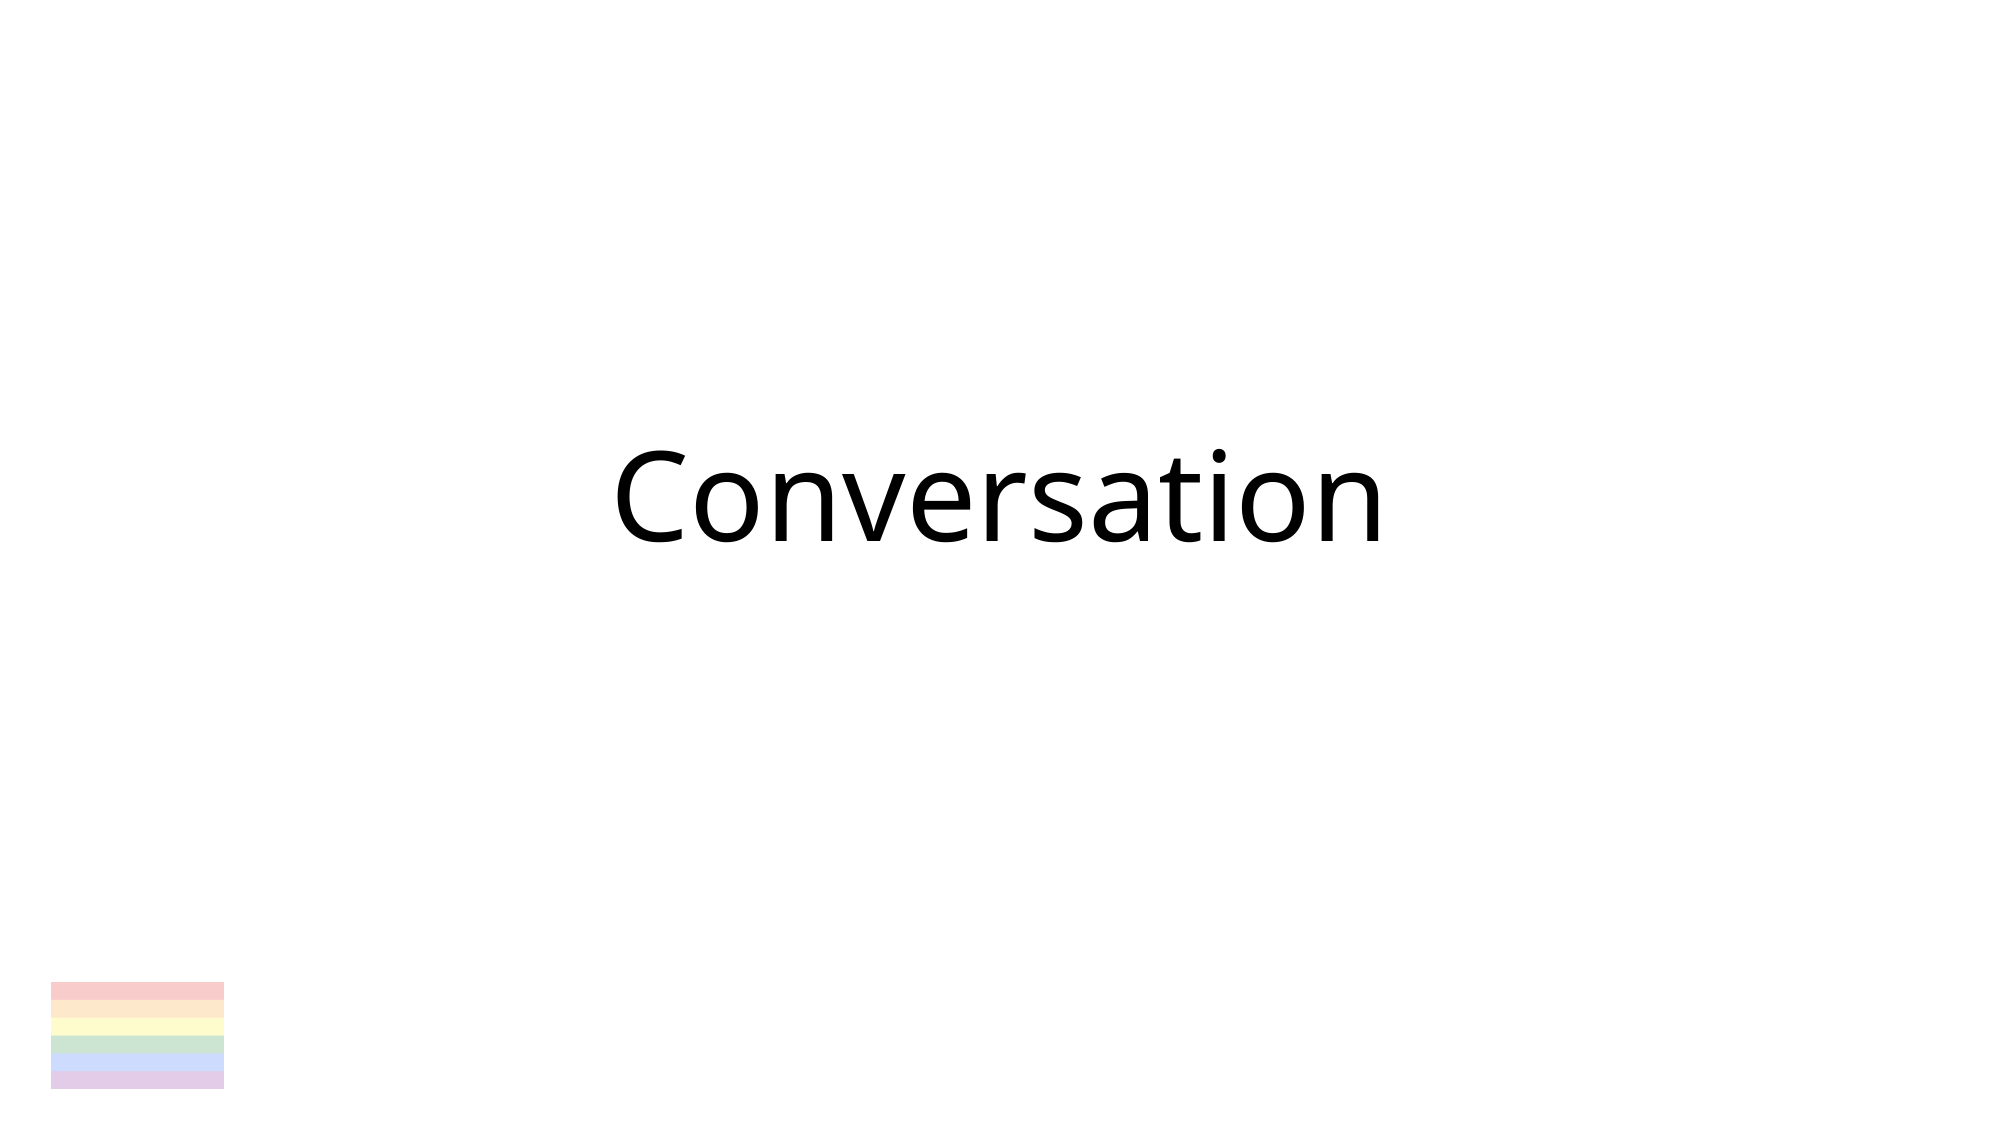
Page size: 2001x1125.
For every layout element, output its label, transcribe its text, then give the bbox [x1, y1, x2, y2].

title Conversation [249, 184, 1750, 576]
picture [51, 982, 224, 1089]
